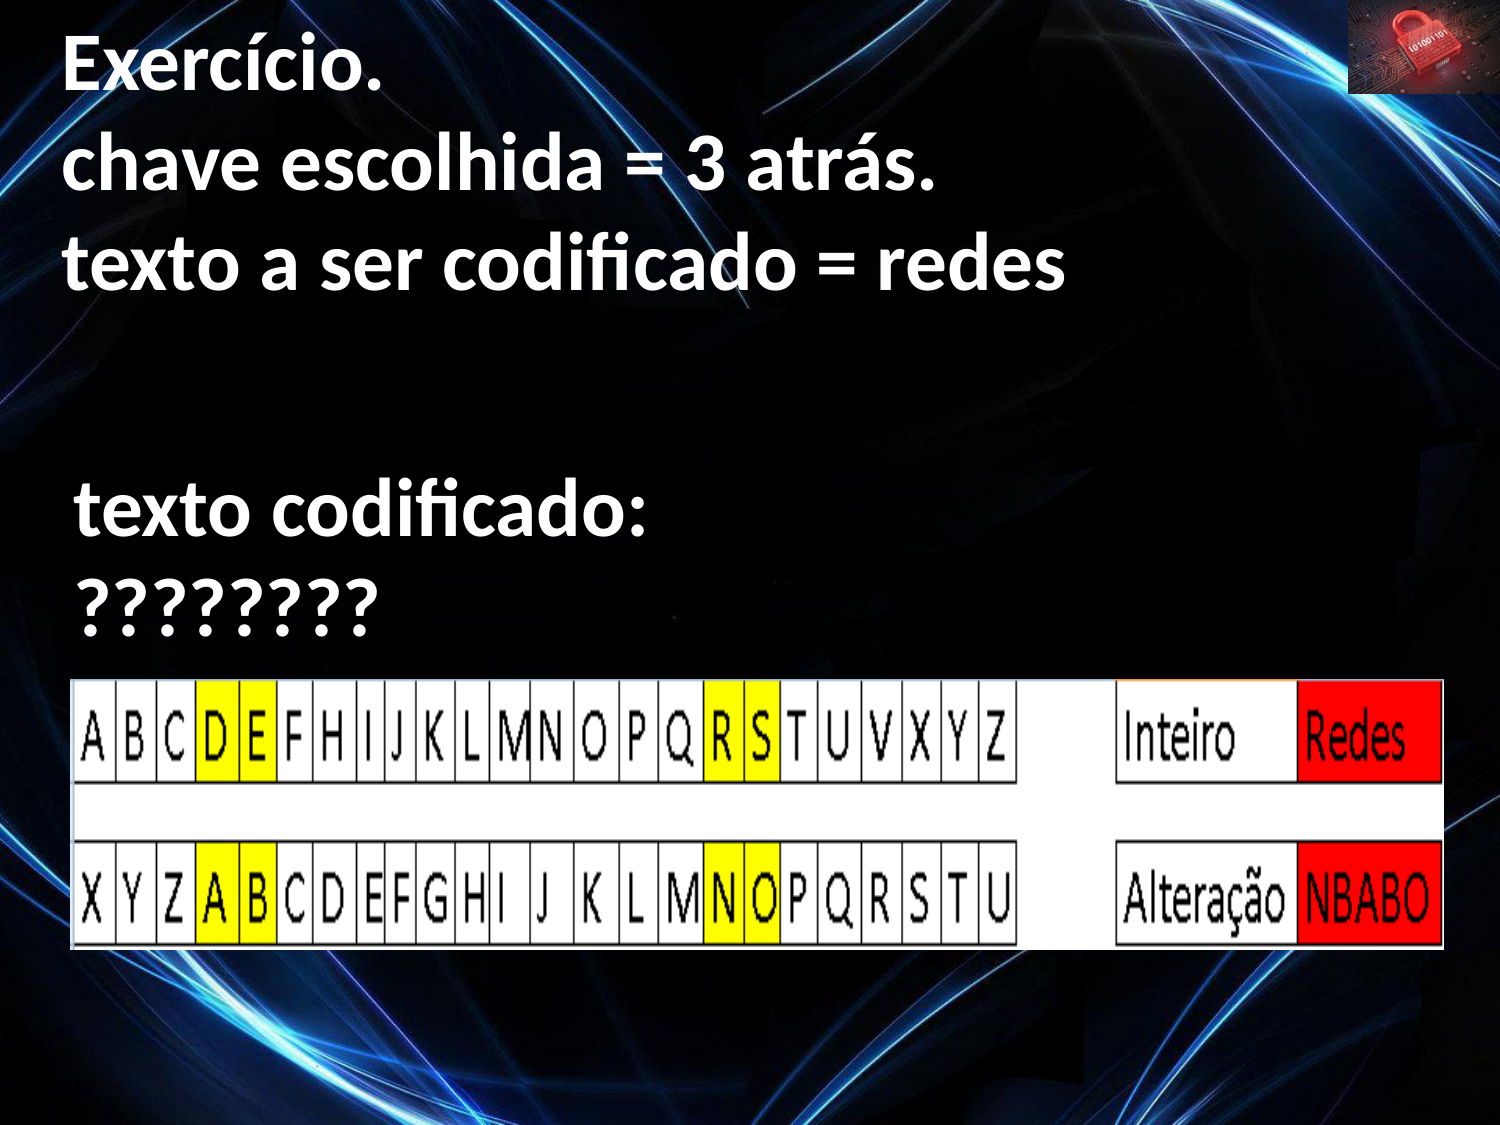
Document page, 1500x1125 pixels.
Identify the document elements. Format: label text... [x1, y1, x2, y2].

text_box Exercício. chave escolhida = 3 atrás. texto a ser codificado = redes [46, 0, 1430, 315]
picture [0, 0, 1500, 1125]
text_box texto codificado: ???????? [58, 445, 1418, 660]
